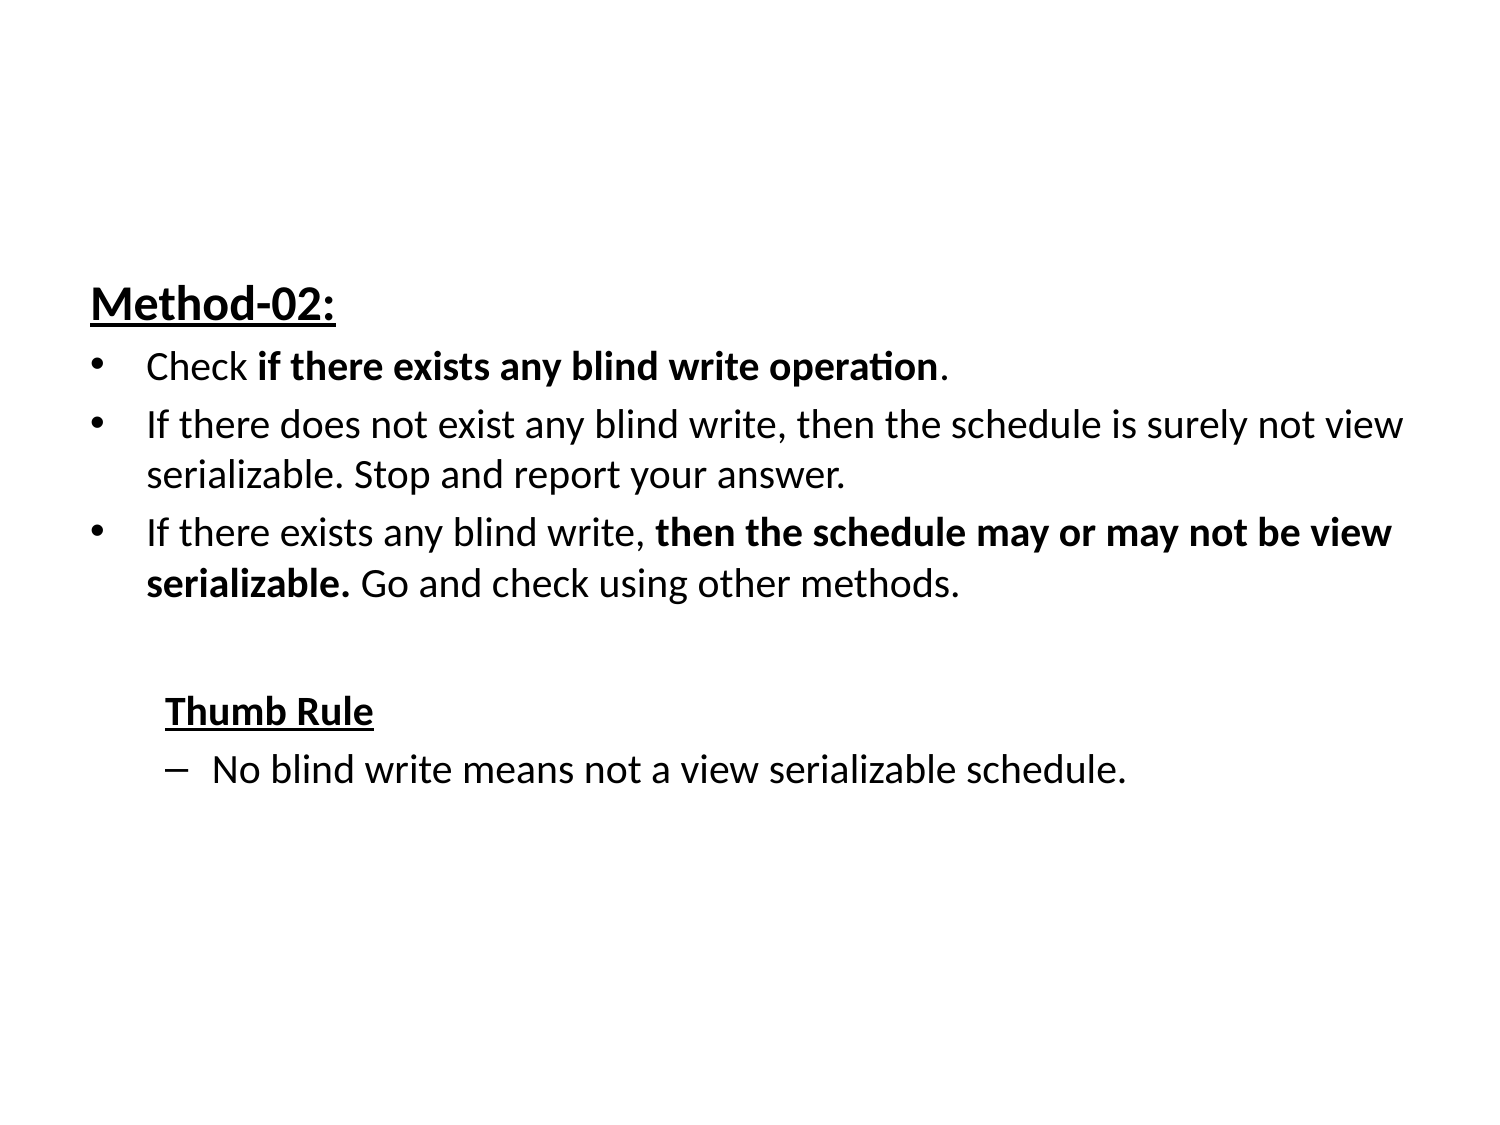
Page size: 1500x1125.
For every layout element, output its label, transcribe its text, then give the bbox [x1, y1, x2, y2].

list Method-02: Check if there exists any blind write operation. If there does not exist any blind write, then the schedule is surely not view serializable. Stop and report your answer. If there exists any blind write, then the schedule may or may not be view serializable. Go and check using other methods. Thumb Rule No blind write means not a view serializable schedule. [75, 262, 1425, 1005]
